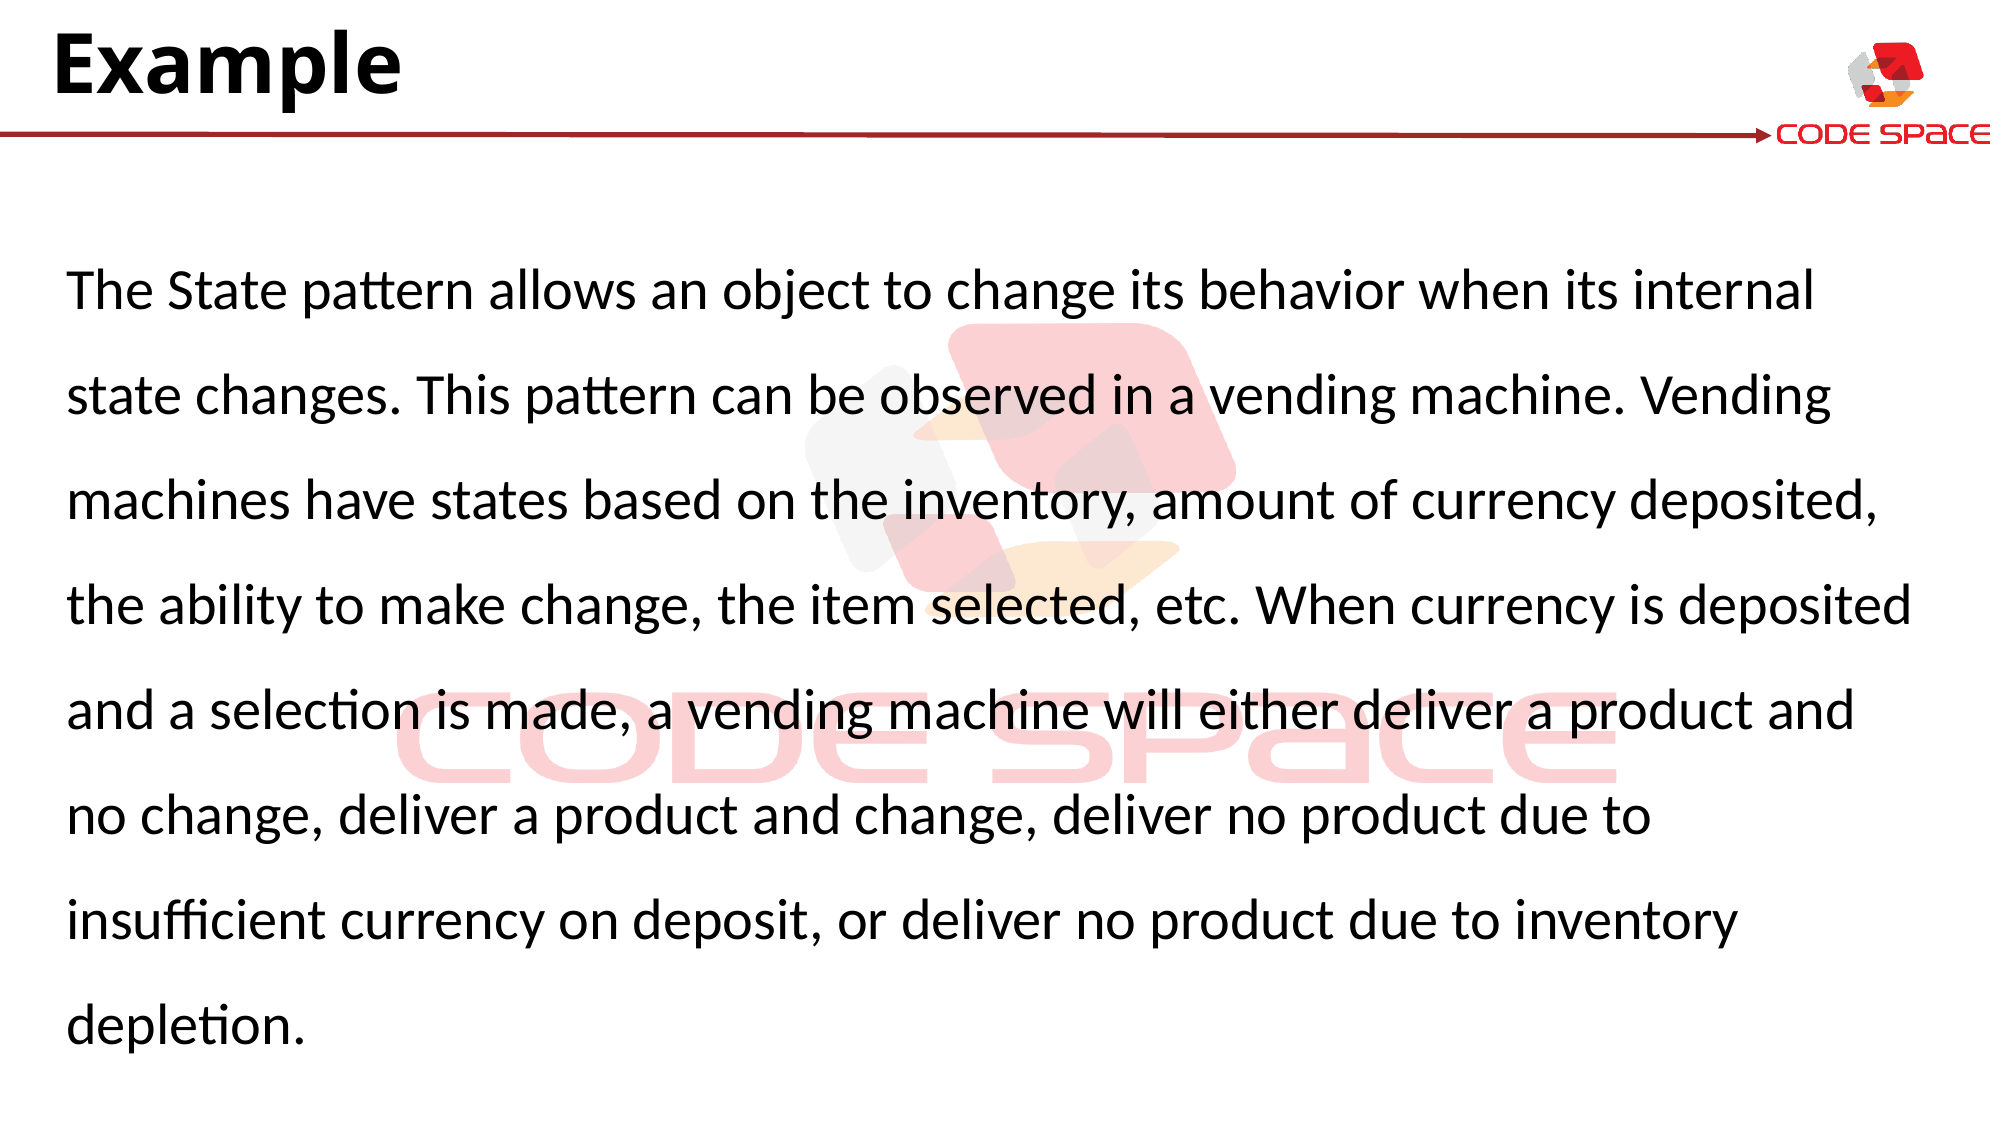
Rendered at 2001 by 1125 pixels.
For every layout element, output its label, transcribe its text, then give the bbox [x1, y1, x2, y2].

list The State pattern allows an object to change its behavior when its internal state changes. This pattern can be observed in a vending machine. Vending machines have states based on the inventory, amount of currency deposited, the ability to make change, the item selected, etc. When currency is deposited and a selection is made, a vending machine will either deliver a product and no change, deliver a product and change, deliver no product due to insufficient currency on deposit, or deliver no product due to inventory depletion. [51, 208, 1941, 1072]
title Example [34, 18, 1772, 114]
picture [1707, 0, 2001, 219]
